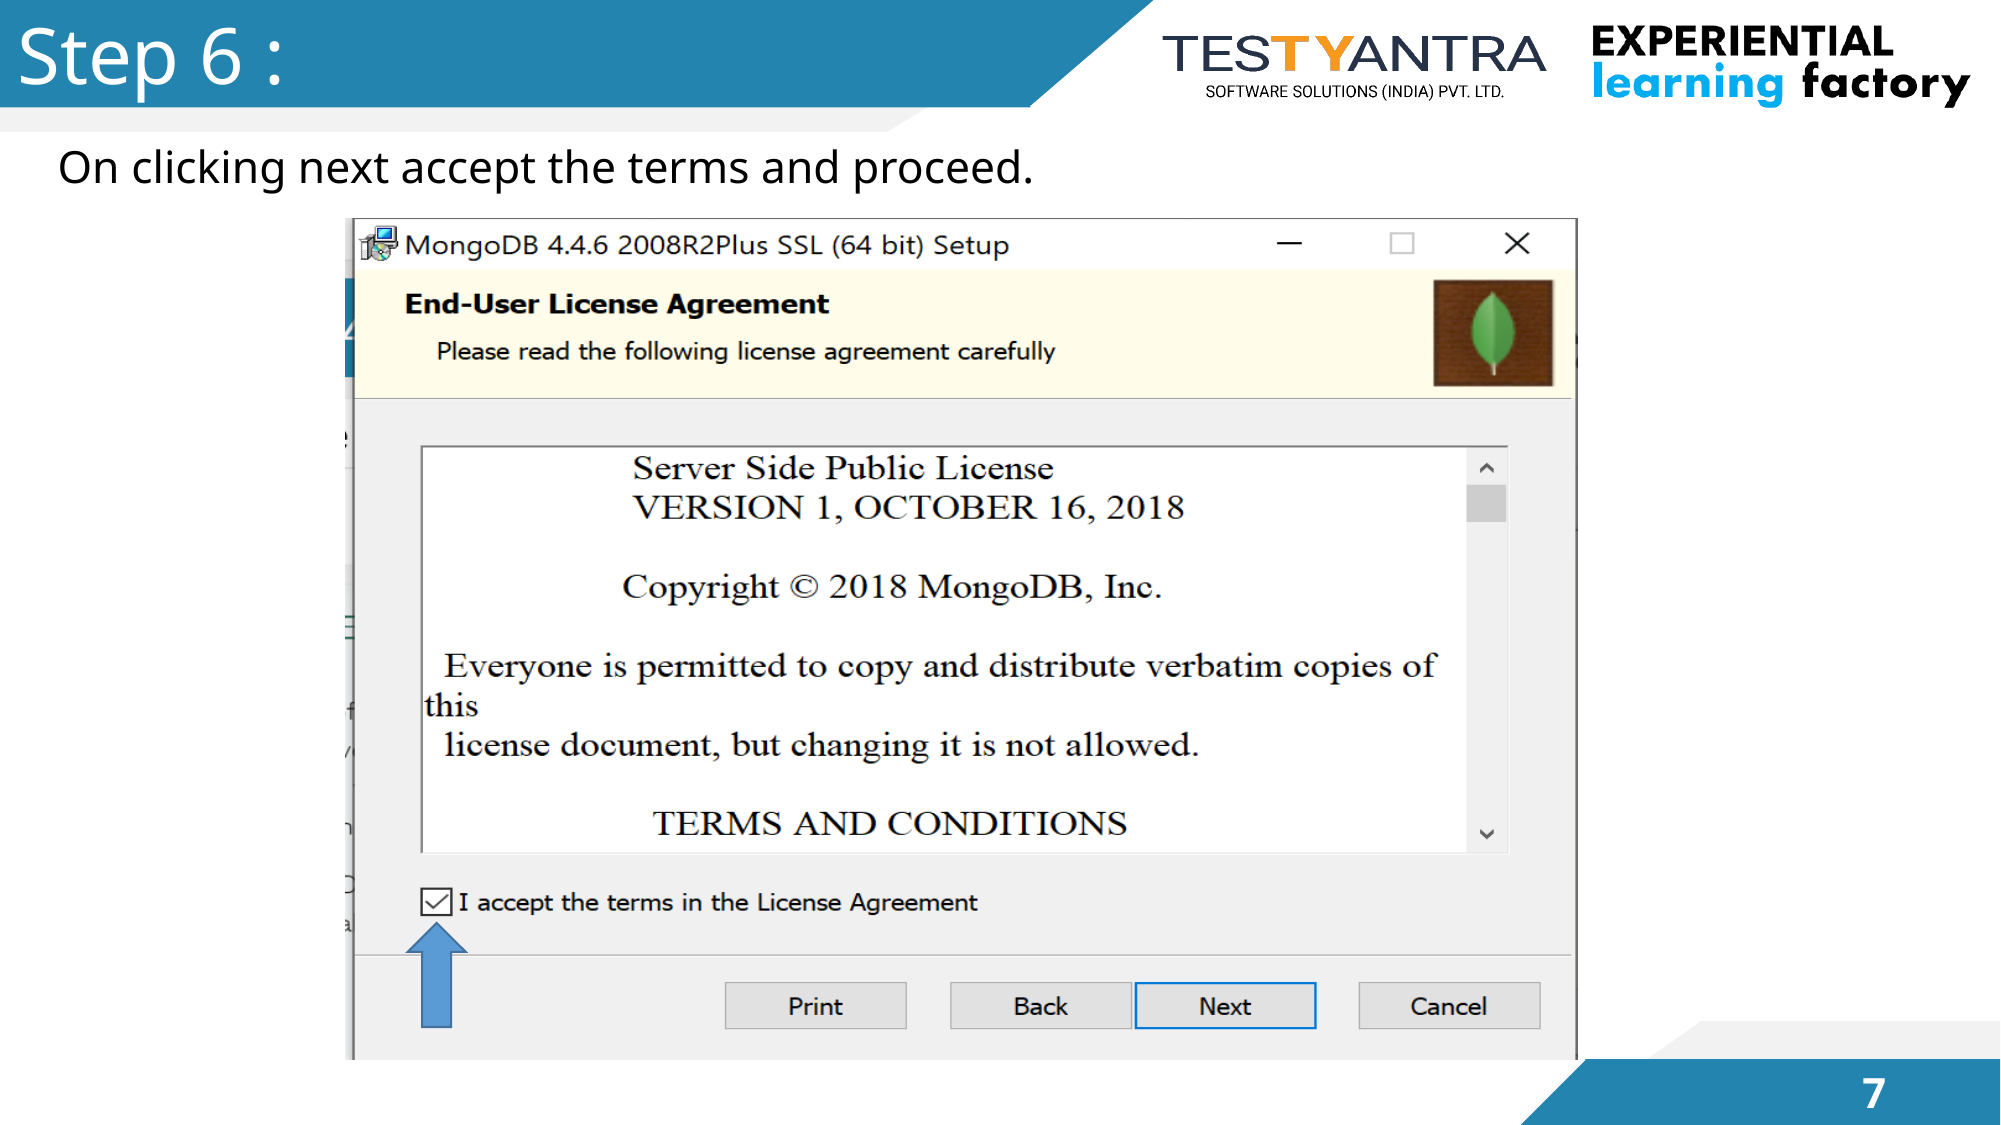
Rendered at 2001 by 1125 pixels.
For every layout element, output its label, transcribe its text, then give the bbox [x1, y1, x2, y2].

picture [1156, 14, 1554, 115]
title Step 6 : [0, 6, 1105, 101]
picture [1586, 16, 1977, 113]
list On clicking next accept the terms and proceed. [27, 131, 1936, 205]
text_box 7 [1826, 1059, 1923, 1125]
picture [345, 218, 1578, 1060]
